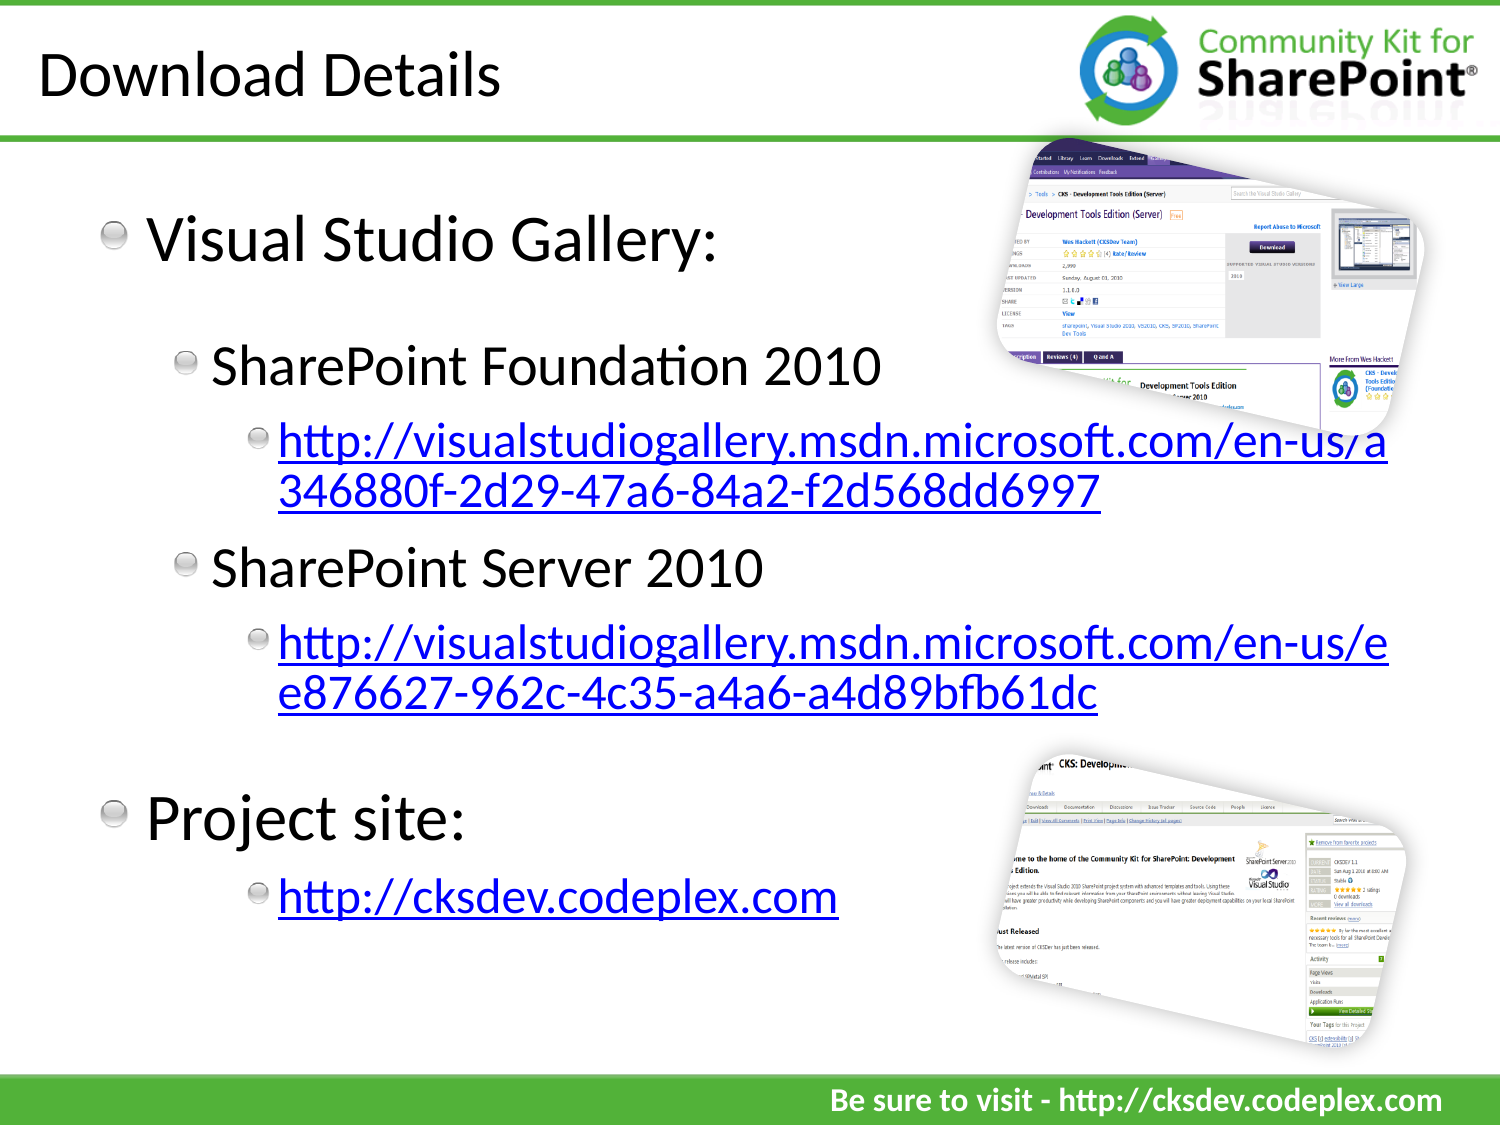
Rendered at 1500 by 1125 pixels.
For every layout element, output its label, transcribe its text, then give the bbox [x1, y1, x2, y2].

picture [0, 0, 1500, 1125]
title Download Details [23, 23, 1032, 118]
list Visual Studio Gallery: SharePoint Foundation 2010 http://visualstudiogallery.msdn.microsoft.com/en-us/a346880f-2d29-47a6-84a2-f2d568dd6997 SharePoint Server 2010 http://visualstudiogallery.msdn.microsoft.com/en-us/ee876627-962c-4c35-a4a6-a4d89bfb61dc Project site: http://cksdev.codeplex.com [75, 187, 1425, 1005]
text_box Be sure to visit - http://cksdev.codeplex.com [814, 1070, 1483, 1112]
